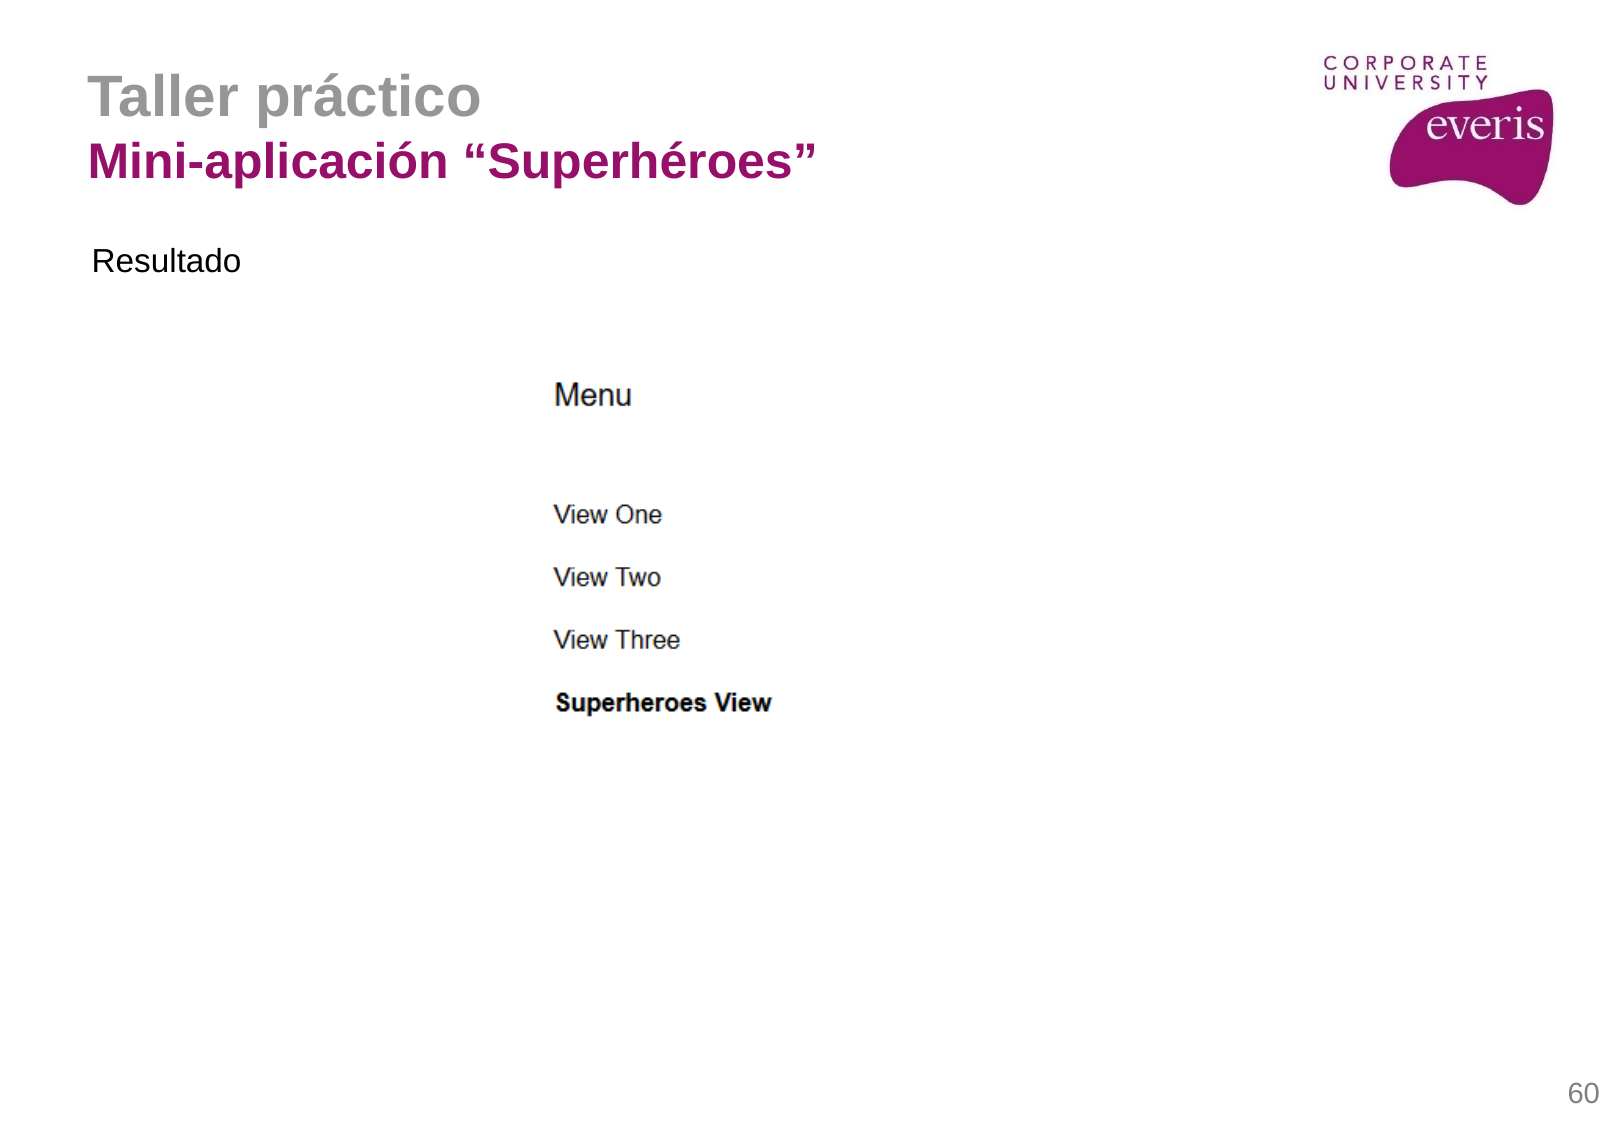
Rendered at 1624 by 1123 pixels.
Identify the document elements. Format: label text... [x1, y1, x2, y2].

picture [537, 356, 857, 777]
picture [1307, 39, 1560, 211]
text_box Taller práctico Mini-aplicación “Superhéroes” [87, 58, 1156, 203]
text_box Resultado [76, 231, 1550, 902]
